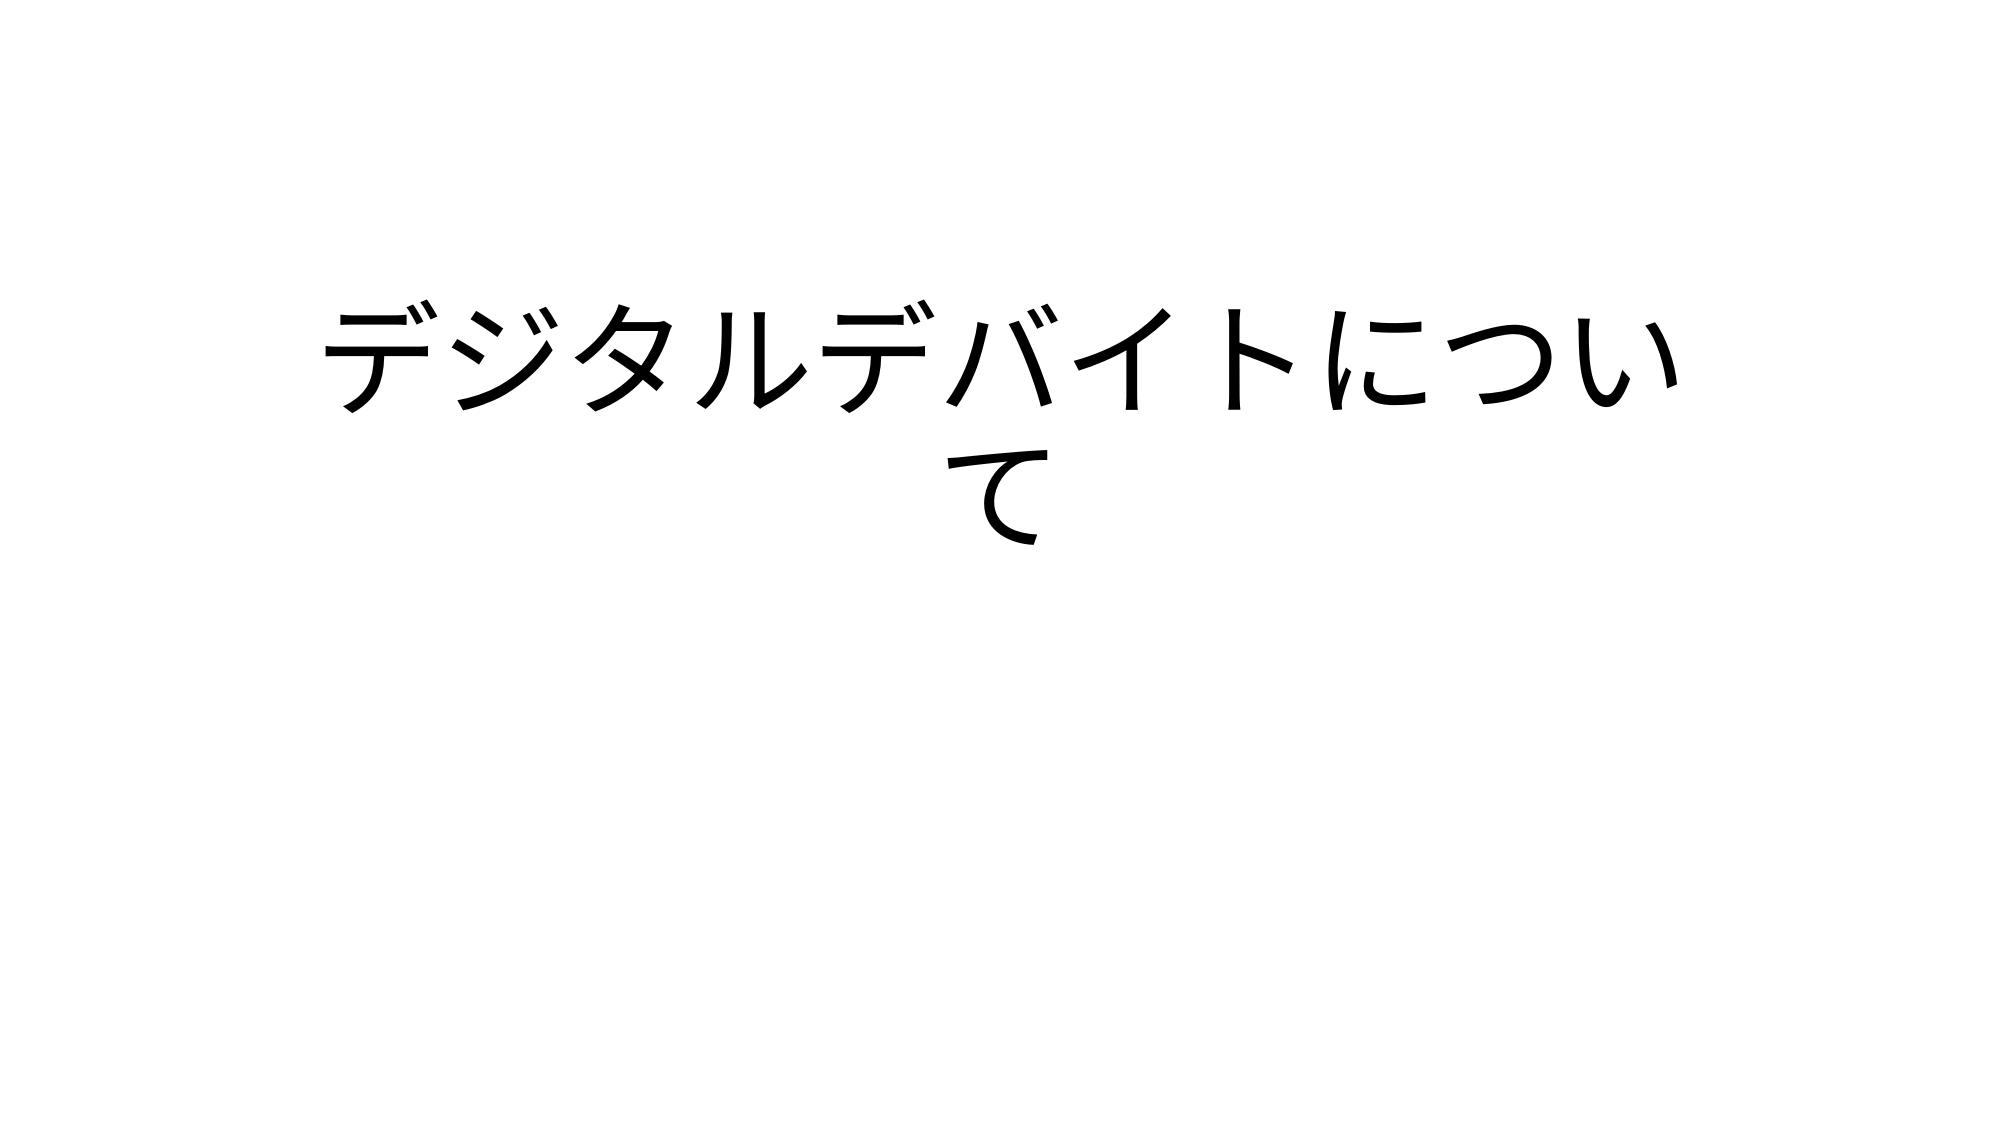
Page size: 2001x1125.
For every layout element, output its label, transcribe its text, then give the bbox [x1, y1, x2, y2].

title デジタルデバイトについて [249, 184, 1750, 576]
